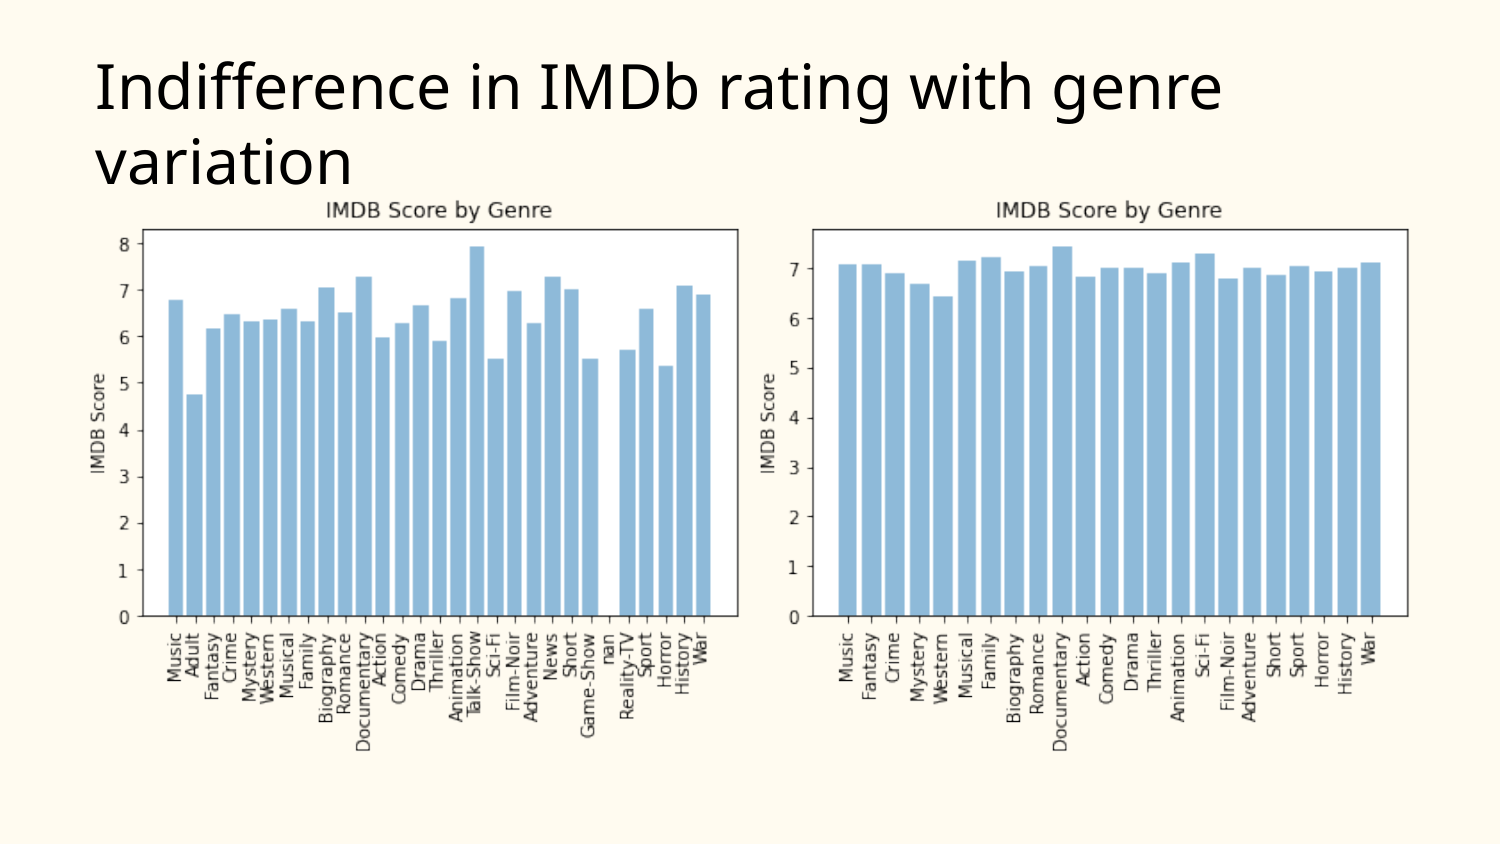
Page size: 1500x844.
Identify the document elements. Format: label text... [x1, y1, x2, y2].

title Indifference in IMDb rating with genre variation [80, 31, 1479, 133]
picture [80, 188, 1420, 762]
